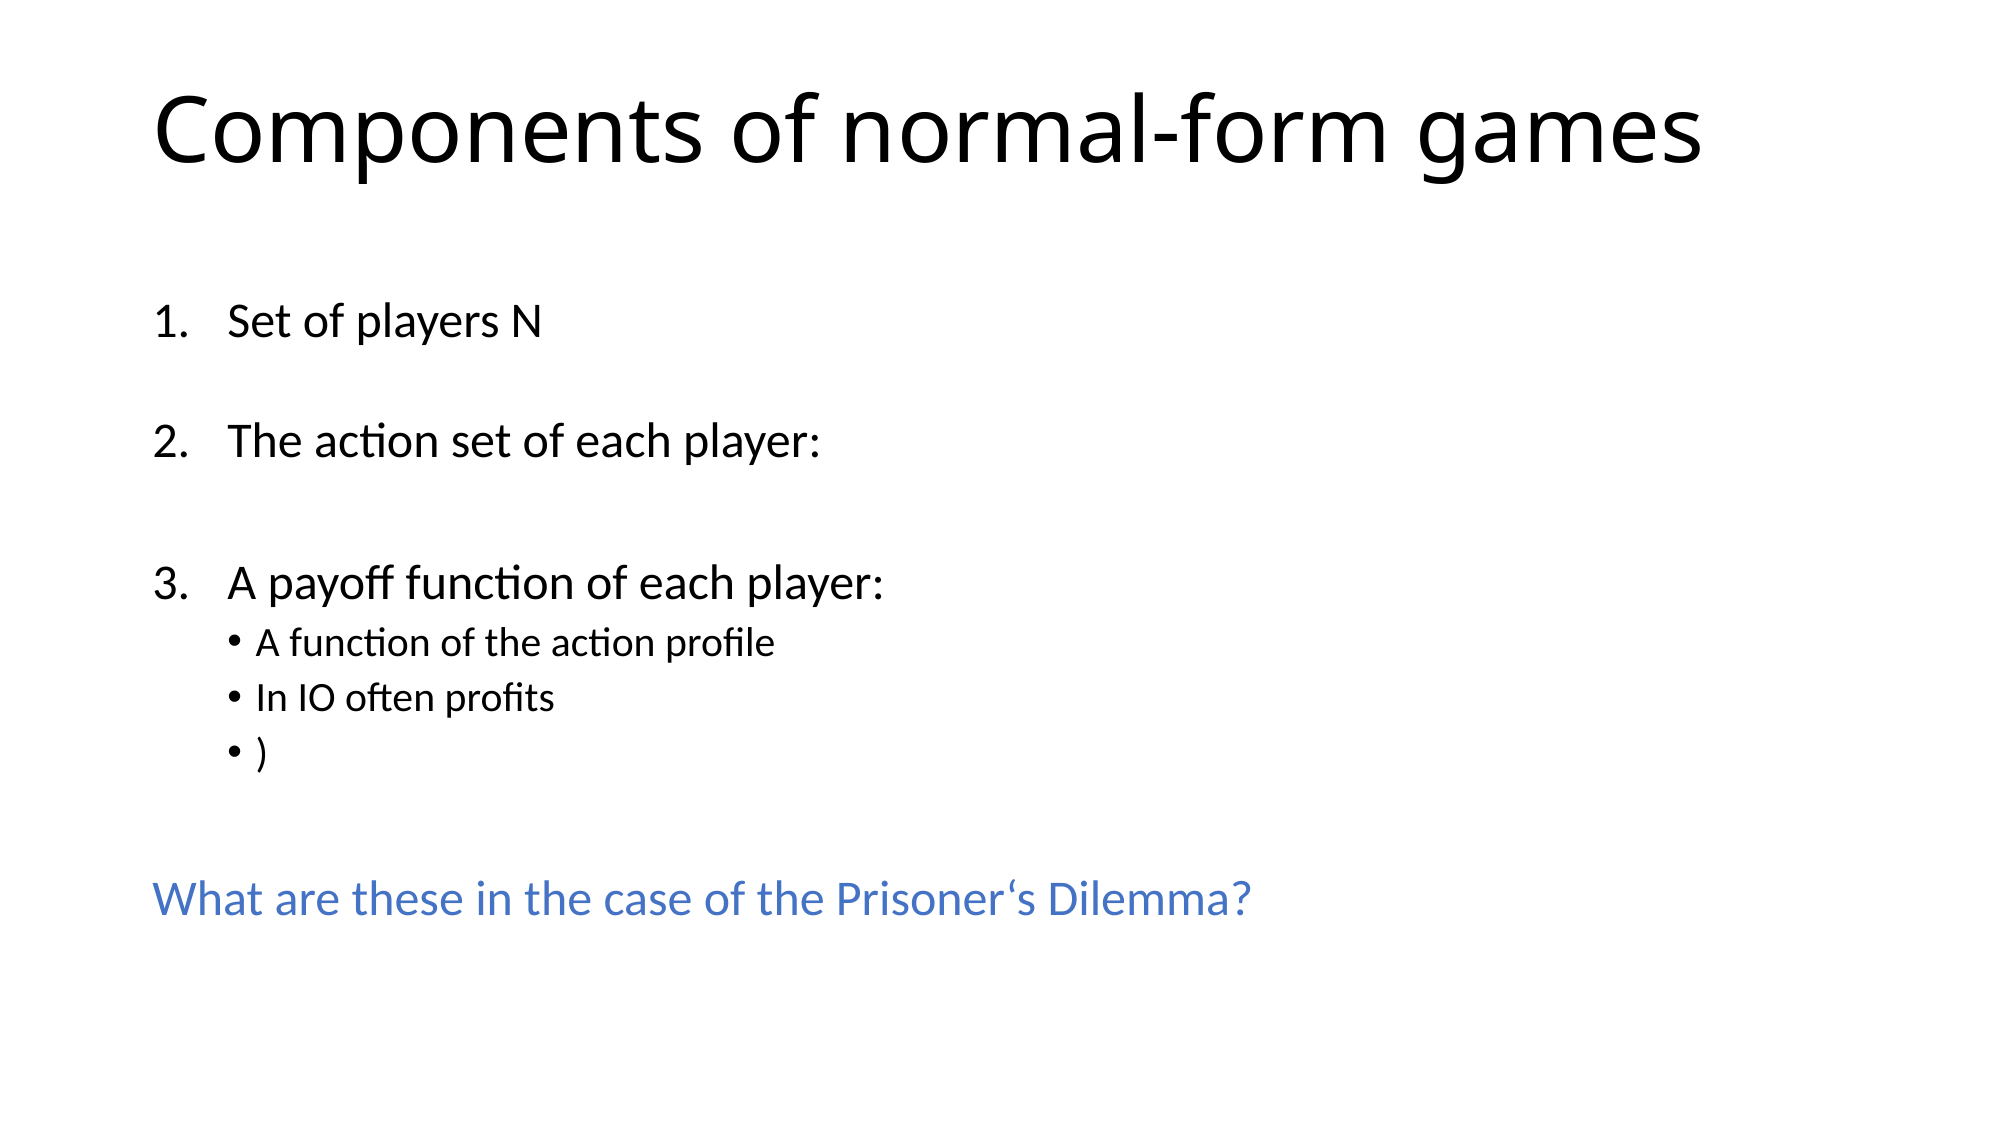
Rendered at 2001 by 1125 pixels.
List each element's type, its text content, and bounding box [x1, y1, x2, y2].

title Components of normal-form games [137, 24, 1863, 242]
